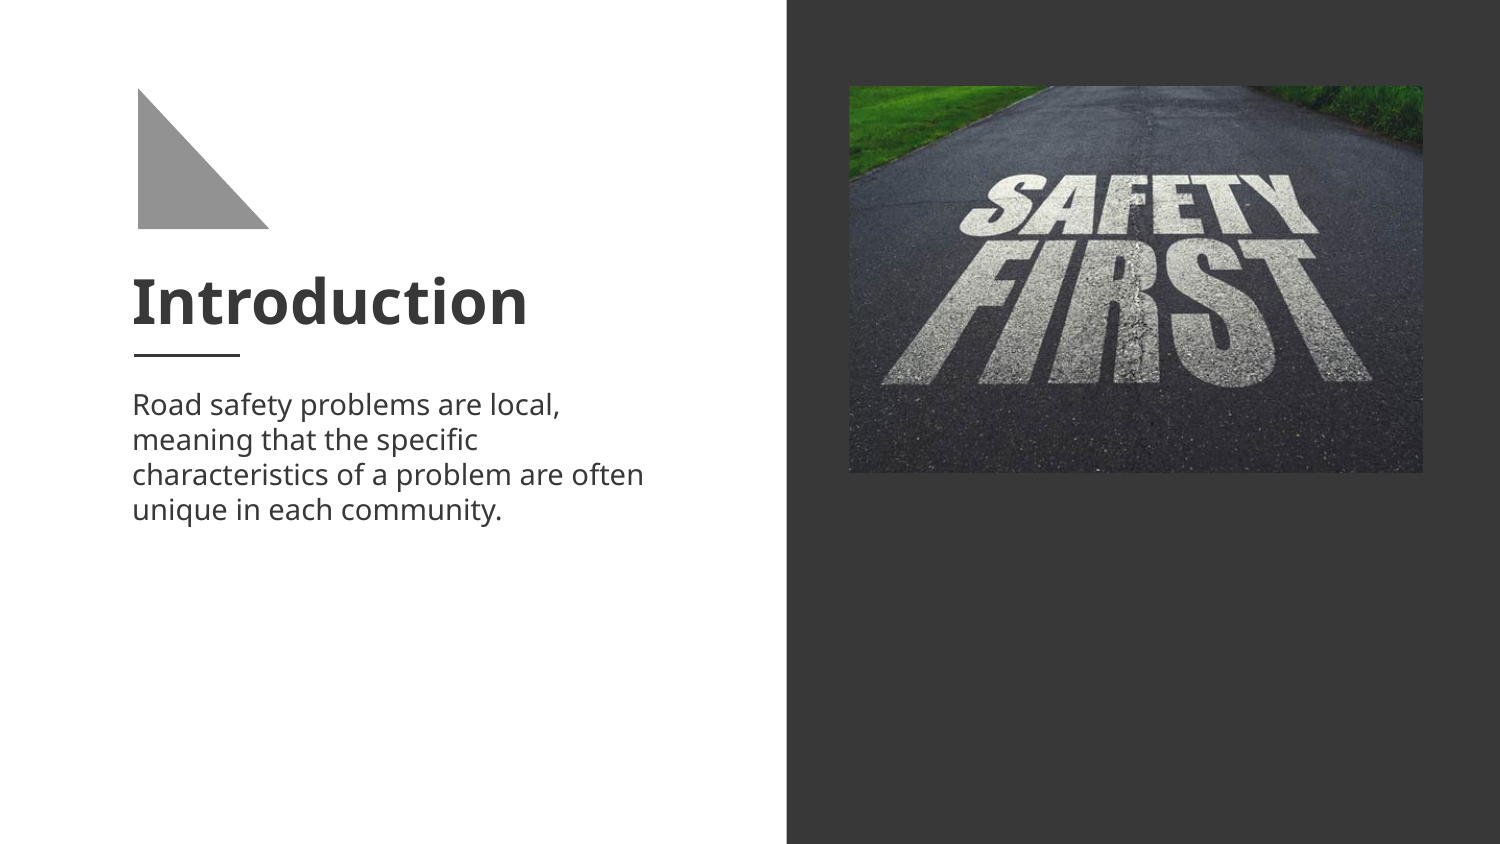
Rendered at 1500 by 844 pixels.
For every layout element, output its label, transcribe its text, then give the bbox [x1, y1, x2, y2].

picture [849, 85, 1424, 473]
subtitle Road safety problems are local, meaning that the specific characteristics of a problem are often unique in each community. [116, 371, 675, 588]
title Introduction [116, 236, 750, 323]
